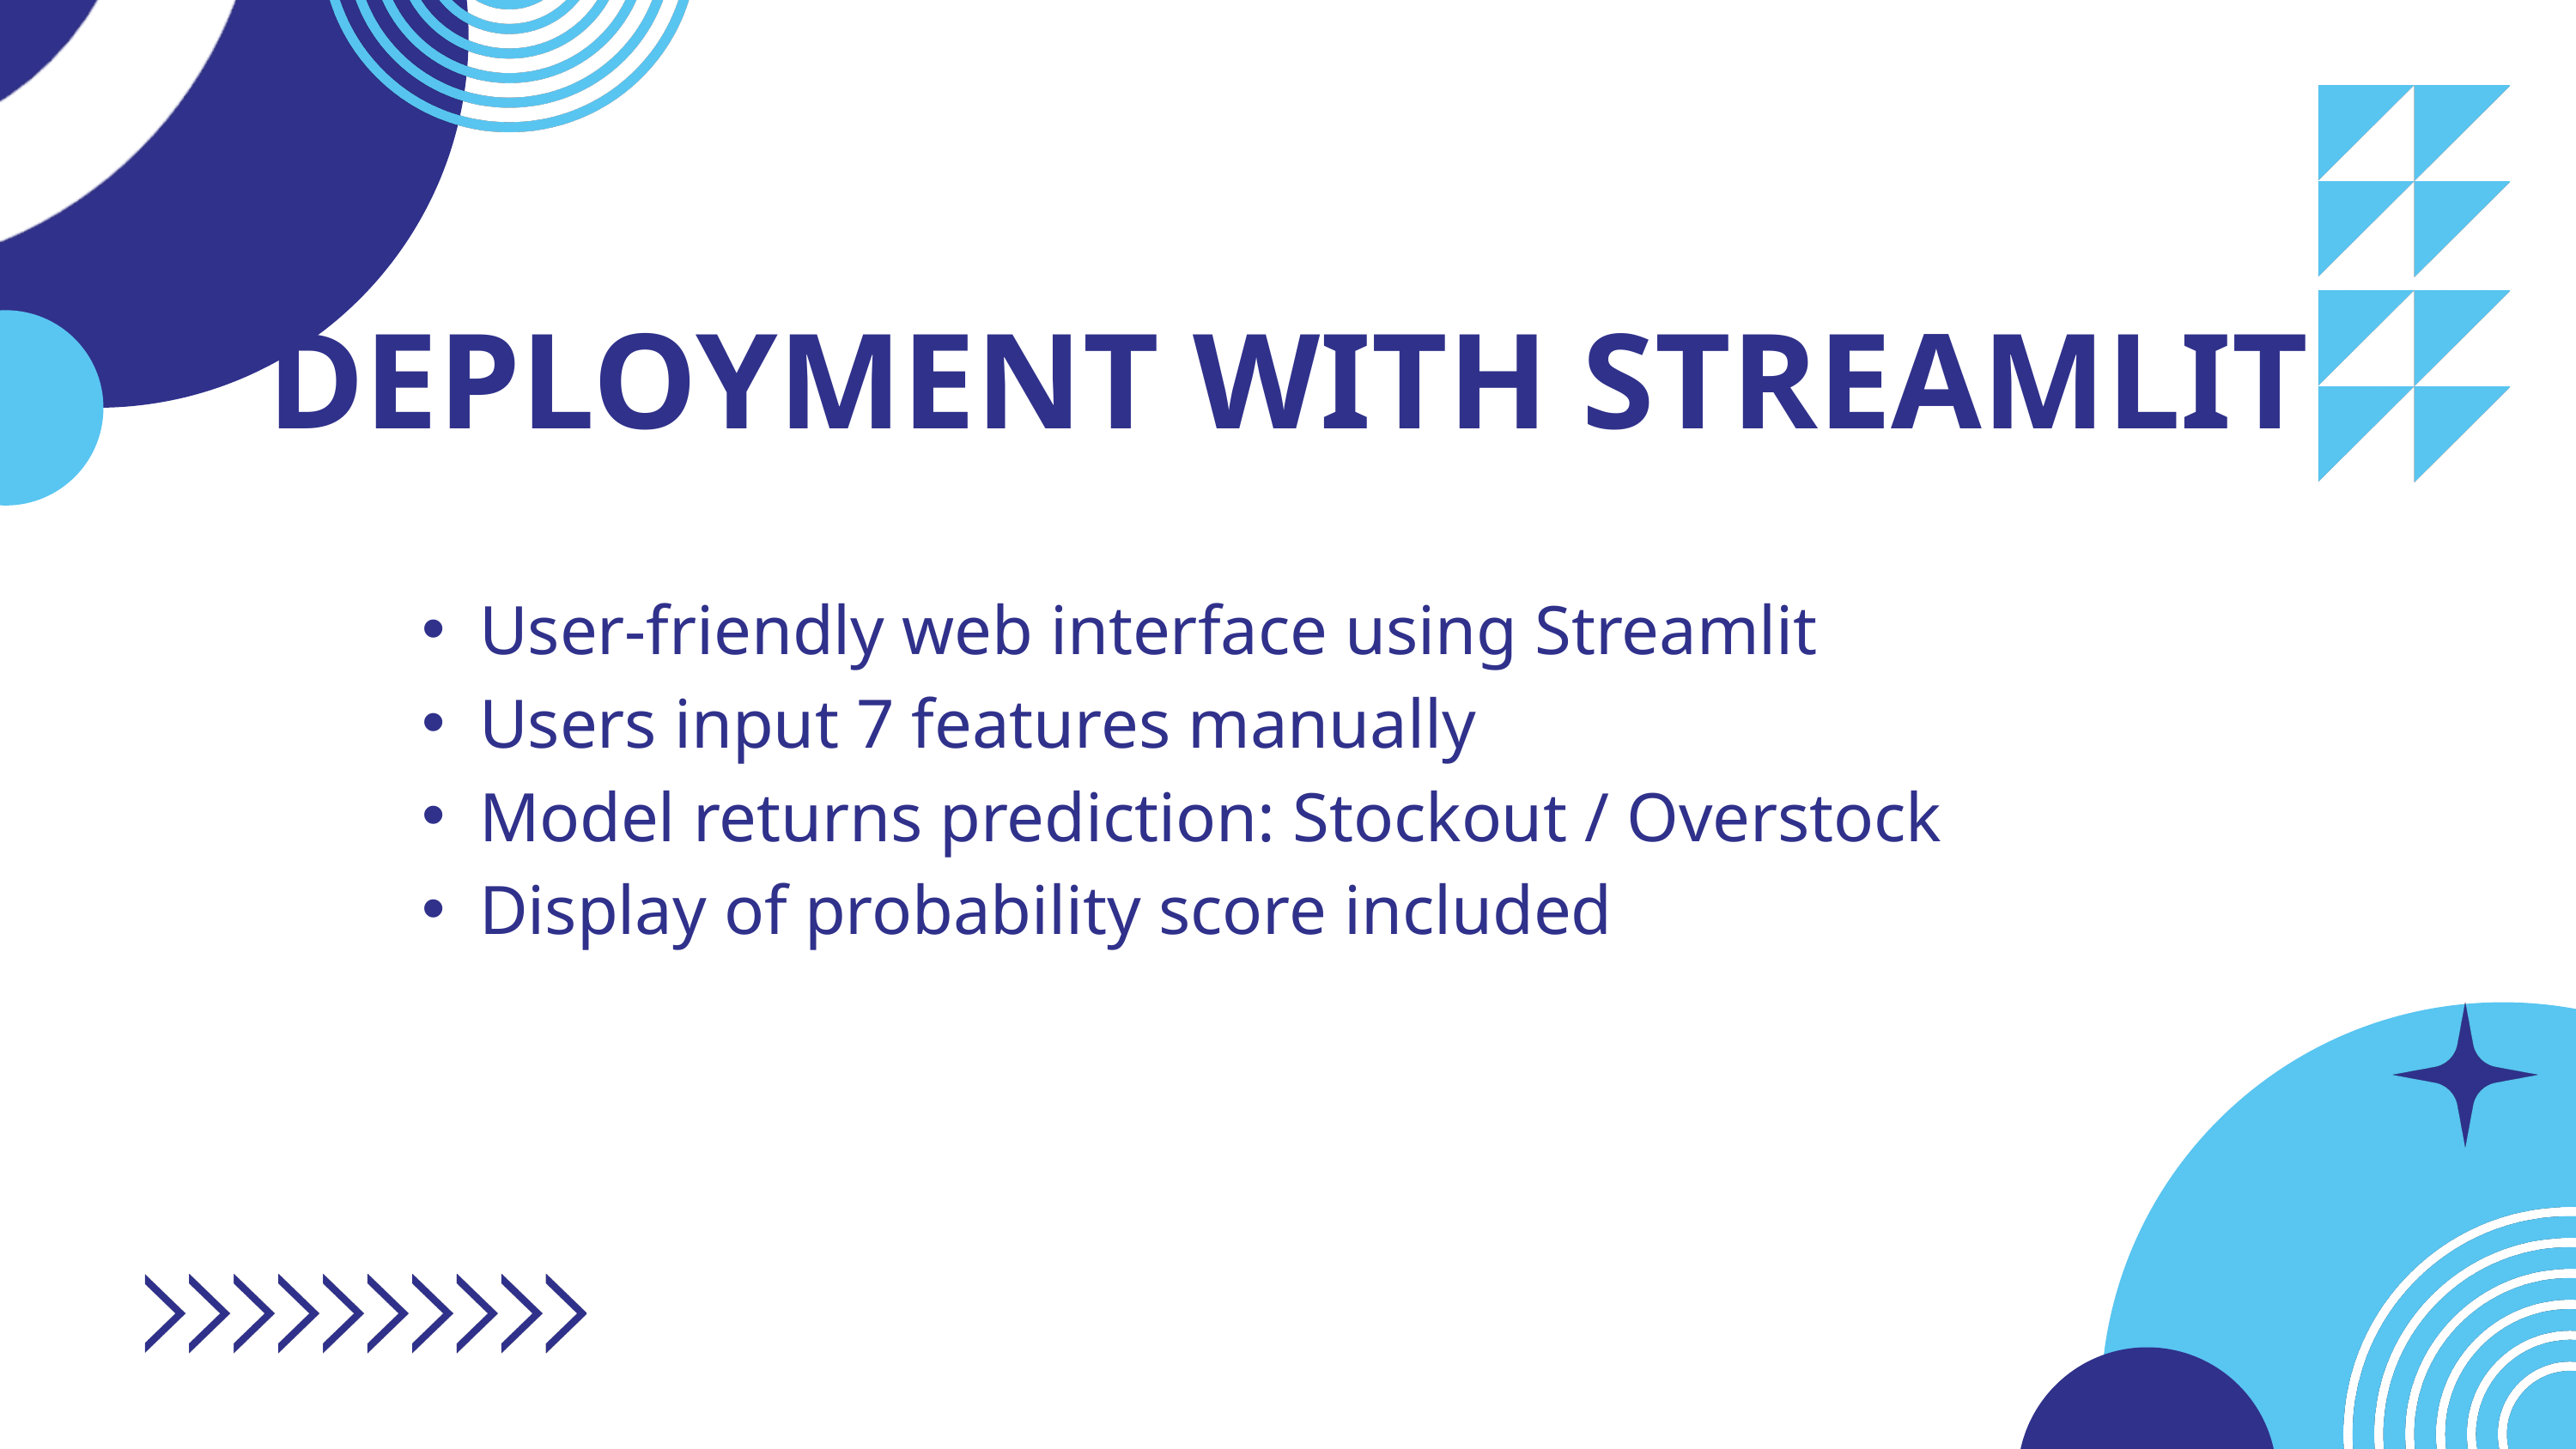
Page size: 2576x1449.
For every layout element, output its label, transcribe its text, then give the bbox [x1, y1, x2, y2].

text_box User-friendly web interface using Streamlit Users input 7 features manually Model returns prediction: Stockout / Overstock Display of probability score included [365, 573, 2068, 949]
text_box DEPLOYMENT WITH STREAMLIT [107, 270, 2471, 455]
text_box [2318, 290, 2511, 482]
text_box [2017, 1347, 2277, 1449]
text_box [0, 0, 469, 409]
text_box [2100, 1002, 2576, 1449]
text_box [144, 1273, 587, 1354]
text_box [0, 310, 104, 506]
text_box [473, 0, 697, 132]
text_box [2318, 85, 2511, 277]
